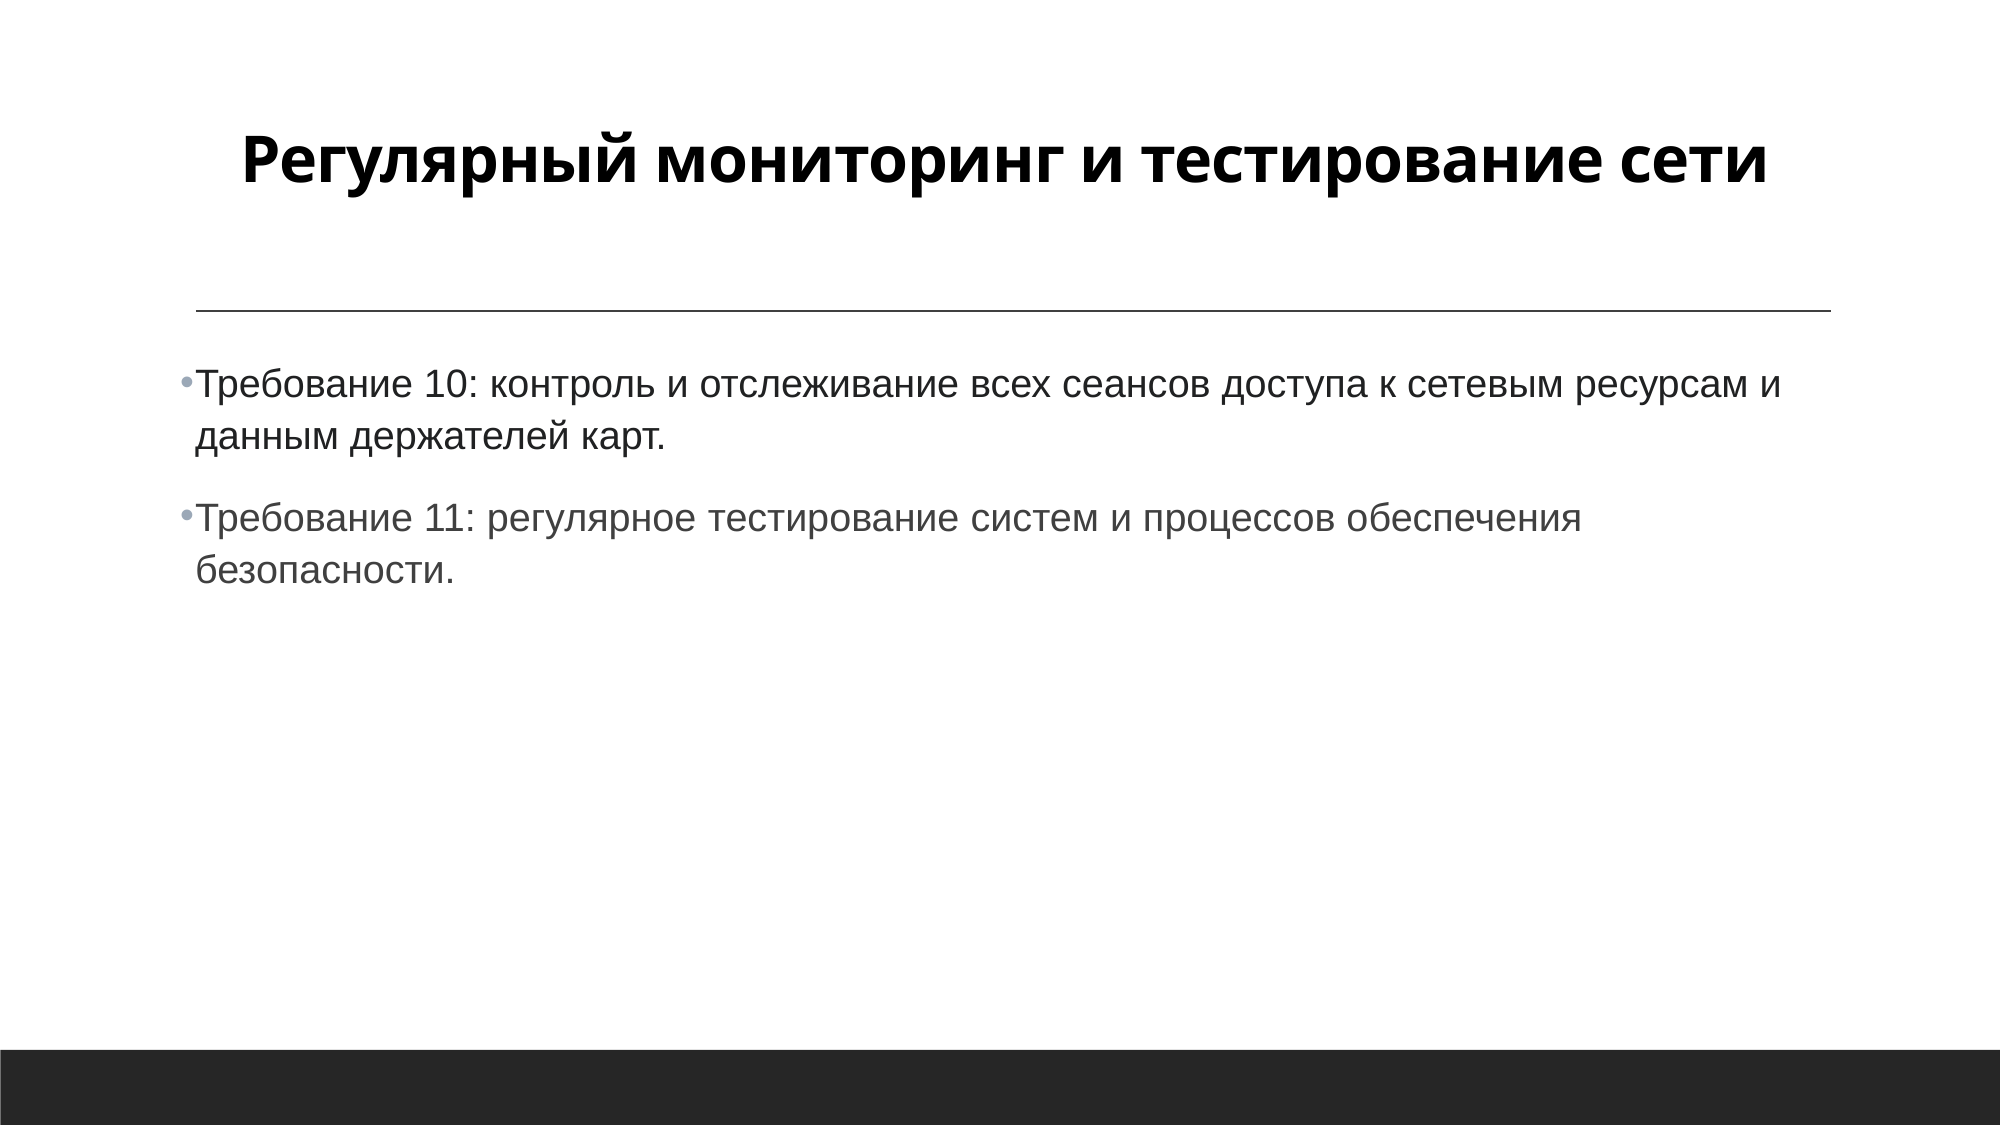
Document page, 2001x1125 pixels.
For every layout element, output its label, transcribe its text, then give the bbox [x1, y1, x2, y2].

title Регулярный мониторинг и тестирование сети [180, 47, 1830, 285]
list Требование 10: контроль и отслеживание всех сеансов доступа к сетевым ресурсам и данным держателей карт. Требование 11: регулярное тестирование систем и процессов обеспечения безопасности. [180, 345, 1830, 963]
